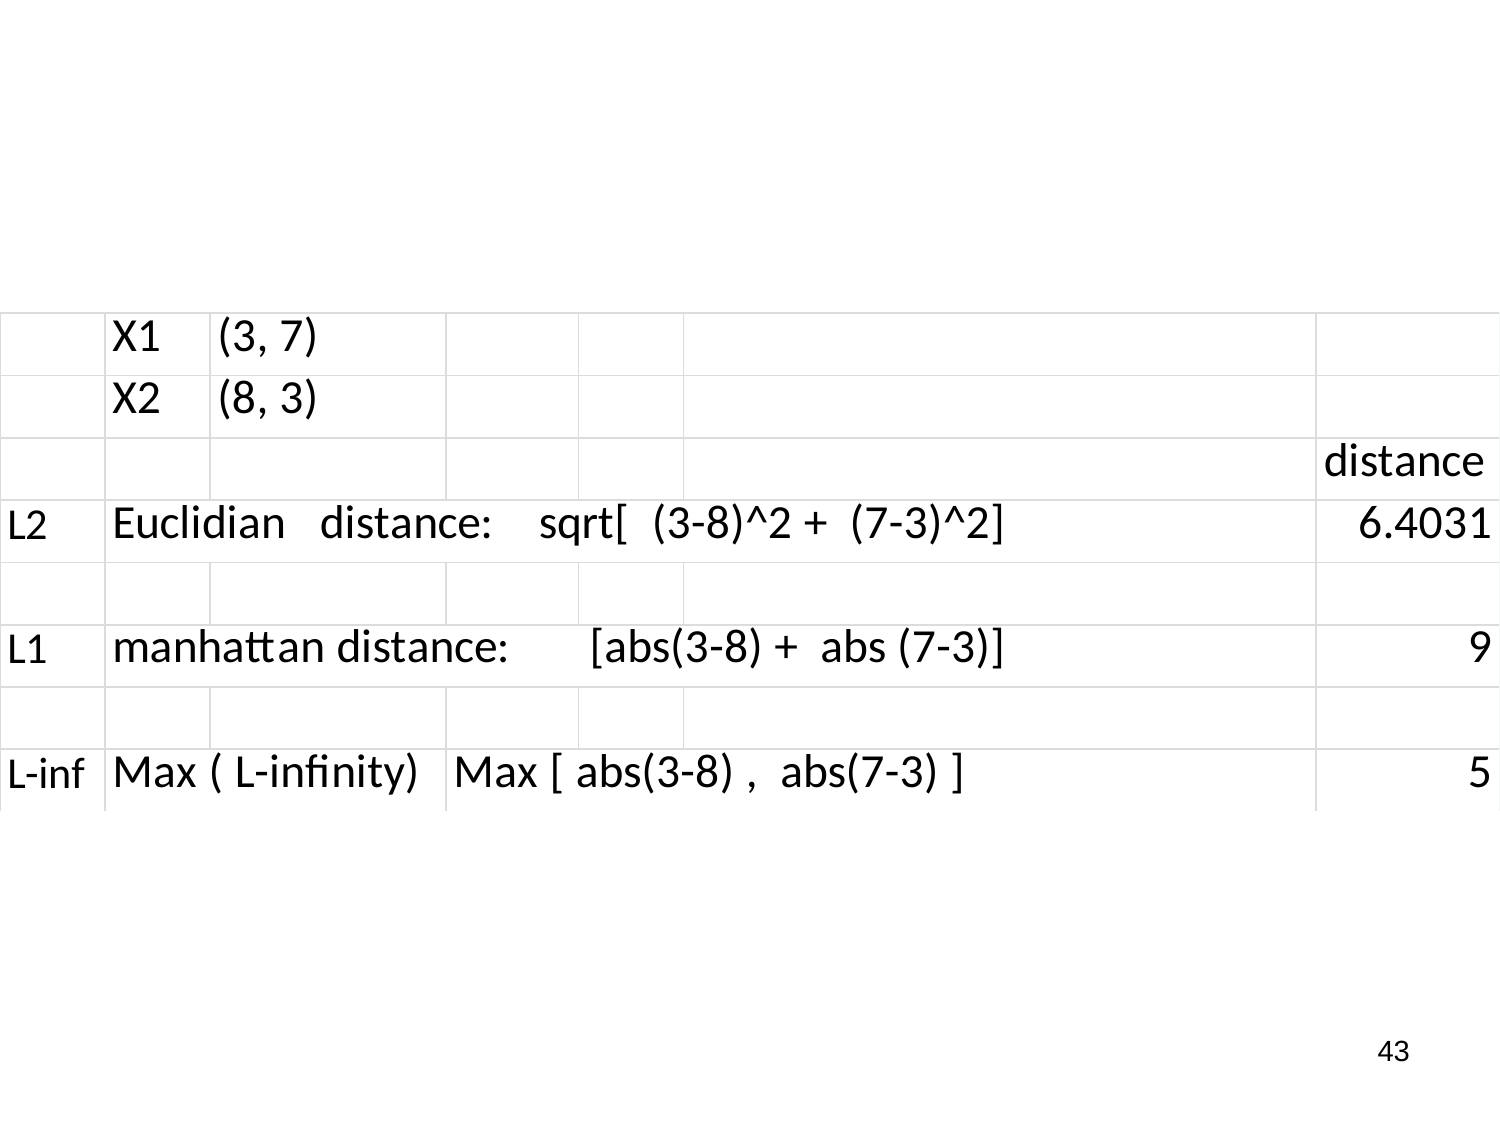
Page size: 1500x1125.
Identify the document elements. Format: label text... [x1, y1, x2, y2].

slide_number 43 [1074, 1024, 1426, 1103]
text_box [0, 312, 1500, 813]
